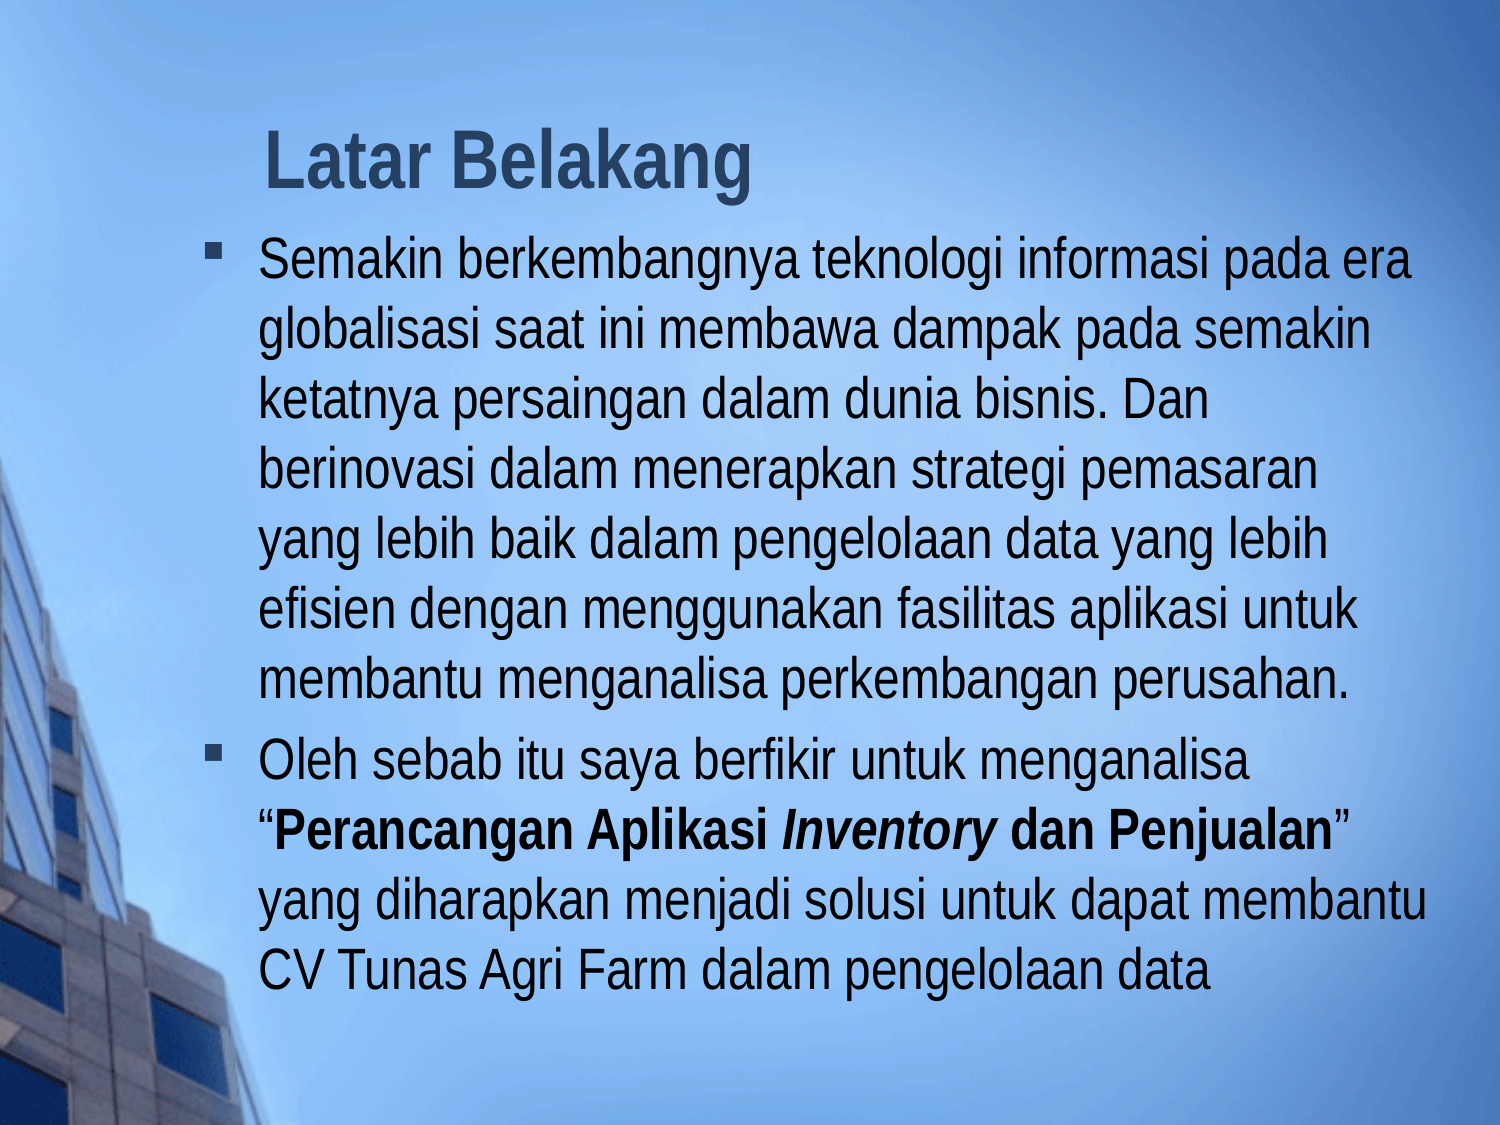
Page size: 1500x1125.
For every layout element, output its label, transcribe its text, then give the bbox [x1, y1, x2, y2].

title Latar Belakang [249, 112, 1413, 212]
picture [0, 0, 1500, 1125]
list Semakin berkembangnya teknologi informasi pada era globalisasi saat ini membawa dampak pada semakin ketatnya persaingan dalam dunia bisnis. Dan berinovasi dalam menerapkan strategi pemasaran yang lebih baik dalam pengelolaan data yang lebih efisien dengan menggunakan fasilitas aplikasi untuk membantu menganalisa perkembangan perusahan. Oleh sebab itu saya berfikir untuk menganalisa “Perancangan Aplikasi Inventory dan Penjualan” yang diharapkan menjadi solusi untuk dapat membantu CV Tunas Agri Farm dalam pengelolaan data [187, 212, 1450, 1063]
